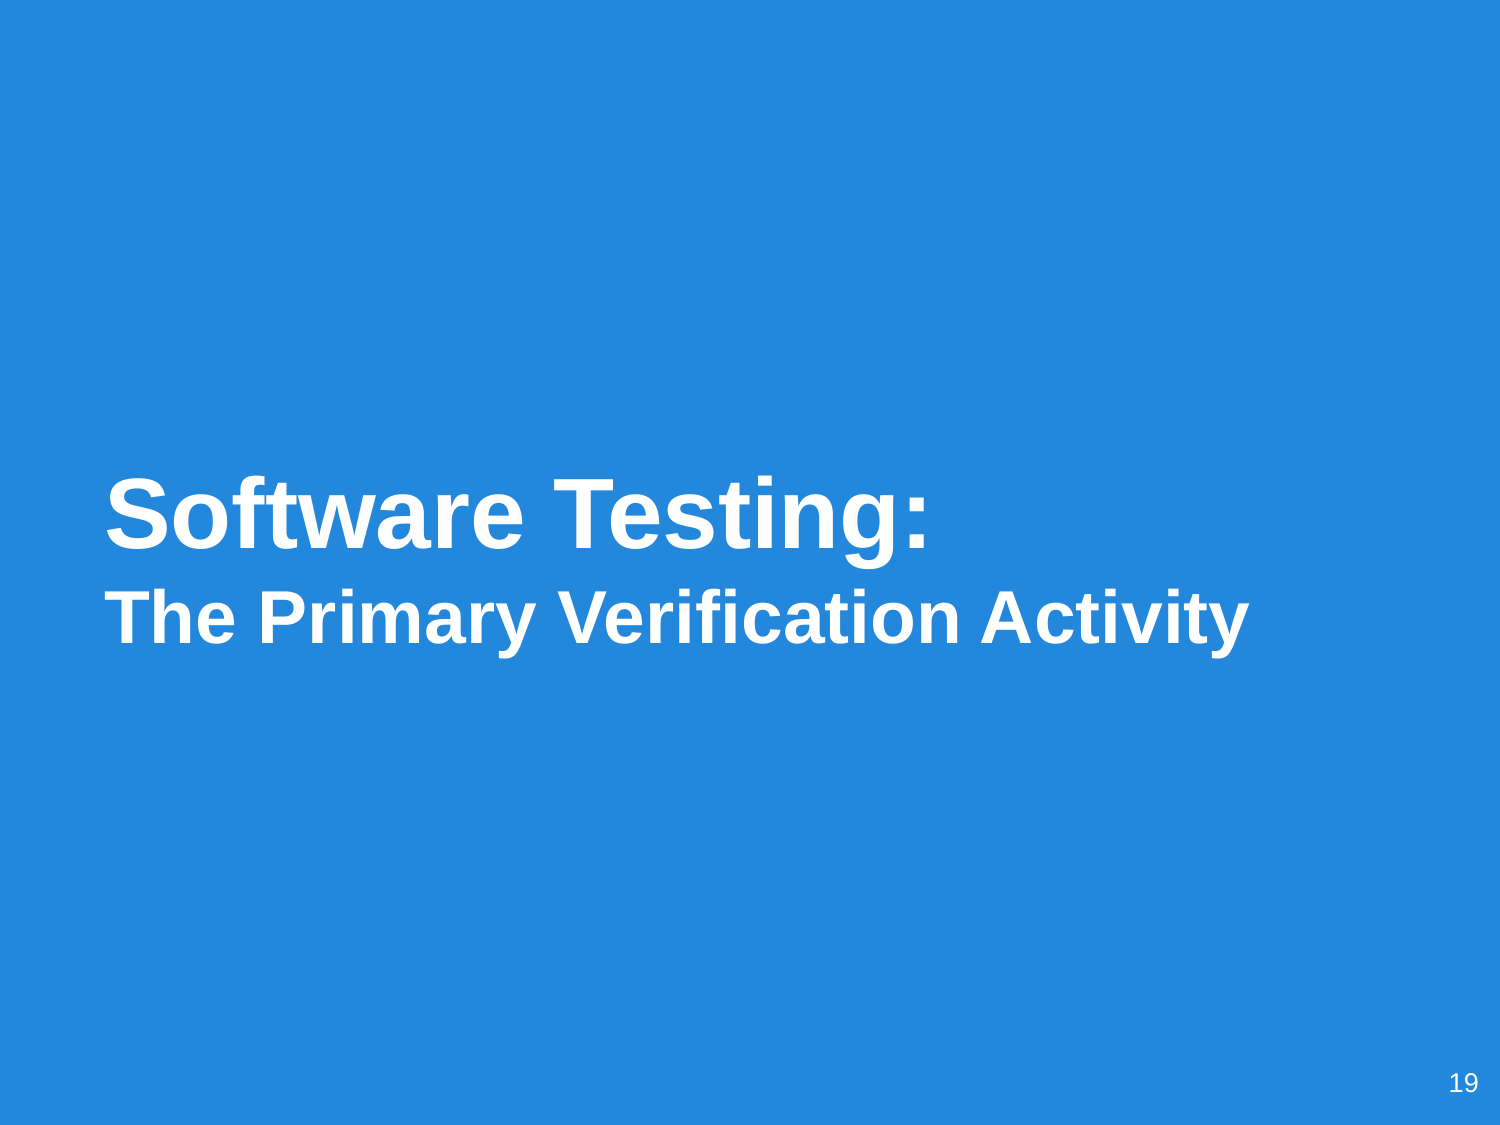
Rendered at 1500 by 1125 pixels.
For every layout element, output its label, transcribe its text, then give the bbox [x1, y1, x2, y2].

slide_number ‹#› [1403, 1038, 1494, 1125]
title Software Testing: The Primary Verification Activity [89, 419, 1393, 674]
